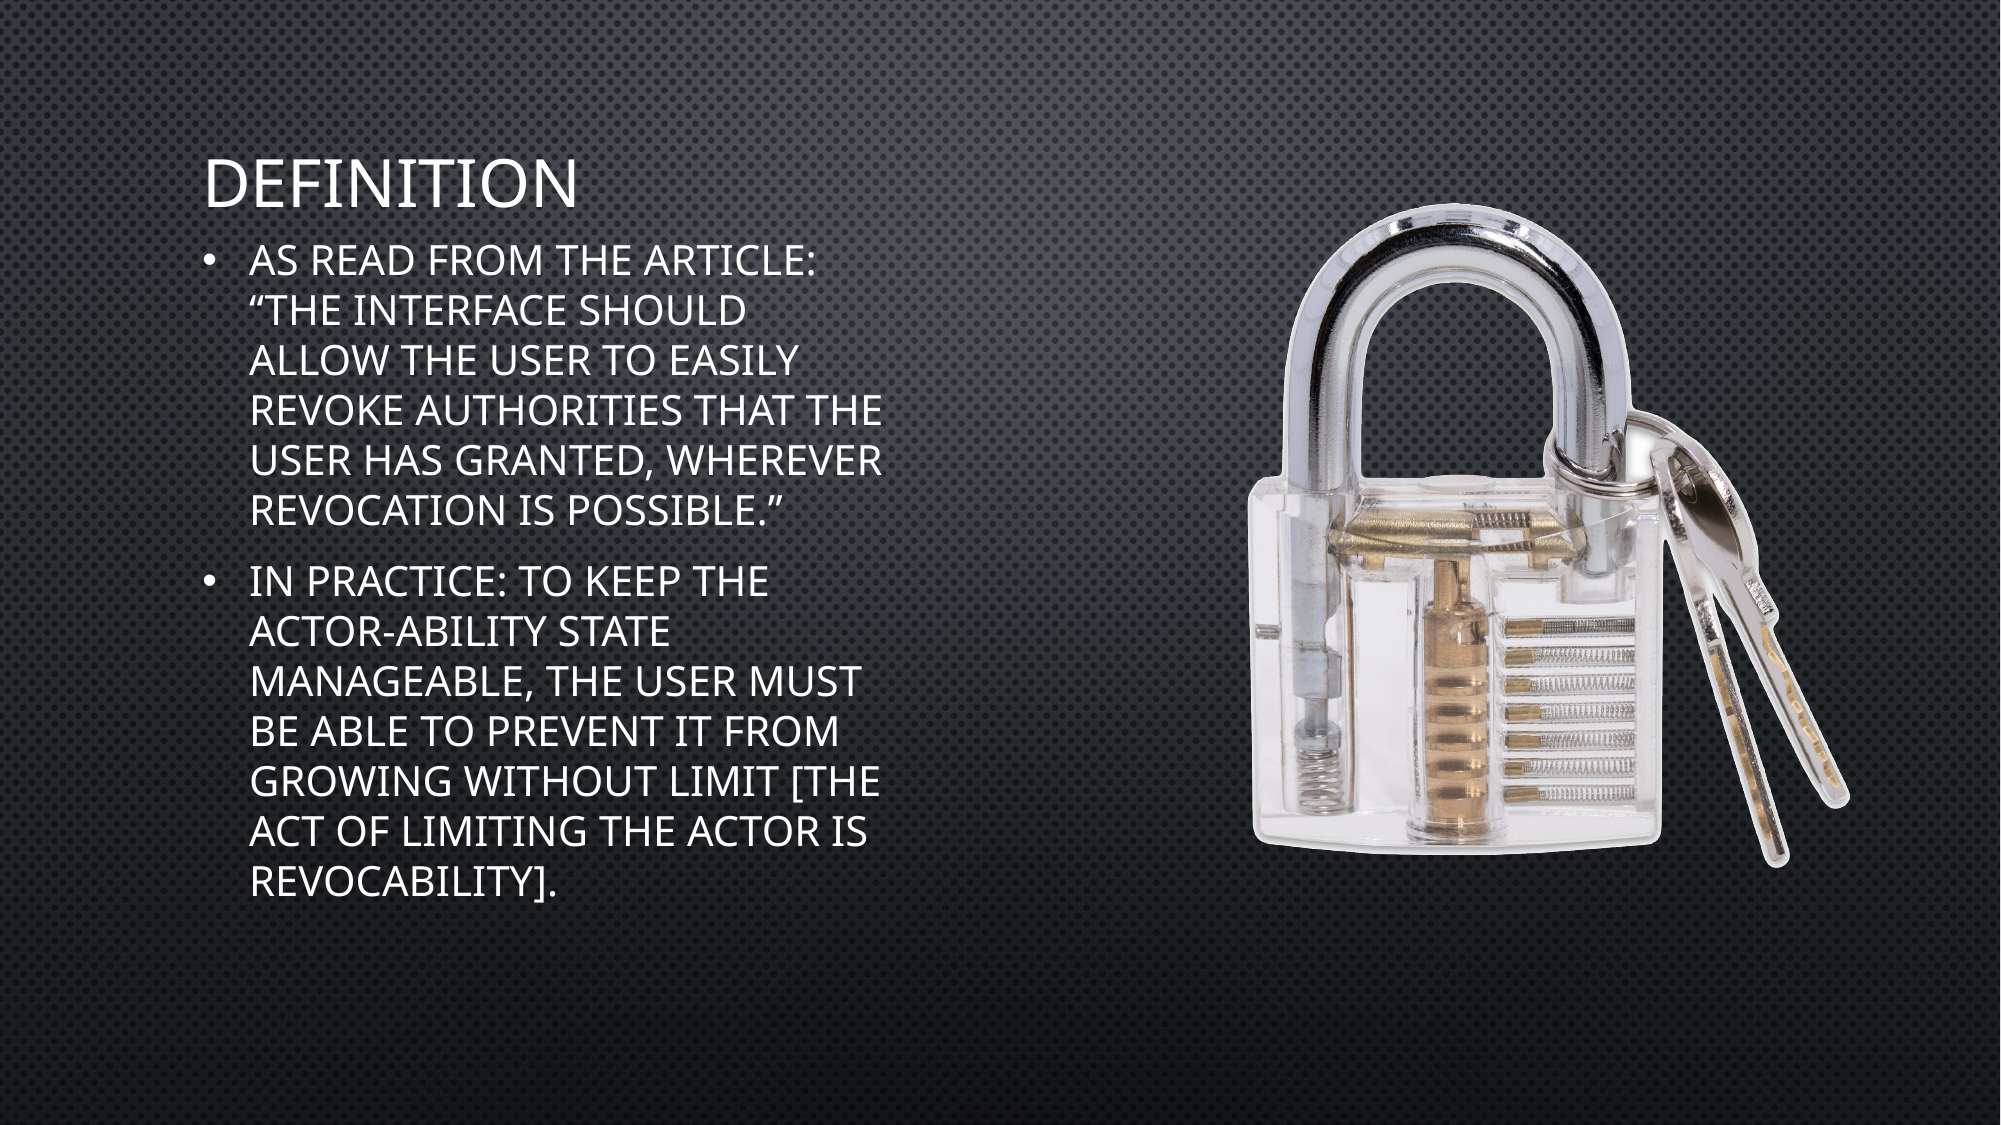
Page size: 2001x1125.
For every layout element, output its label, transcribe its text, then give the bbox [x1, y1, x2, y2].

picture [1089, 149, 1891, 951]
title Definition [187, 99, 1813, 262]
list As read from the article: “The interface should allow the user to easily revoke authorities that the user has granted, wherever revocation is possible.” In practice: To keep the actor-ability state manageable, the user must be able to prevent it from growing without limit [the act of limiting the actor is revocability]. [187, 309, 910, 950]
